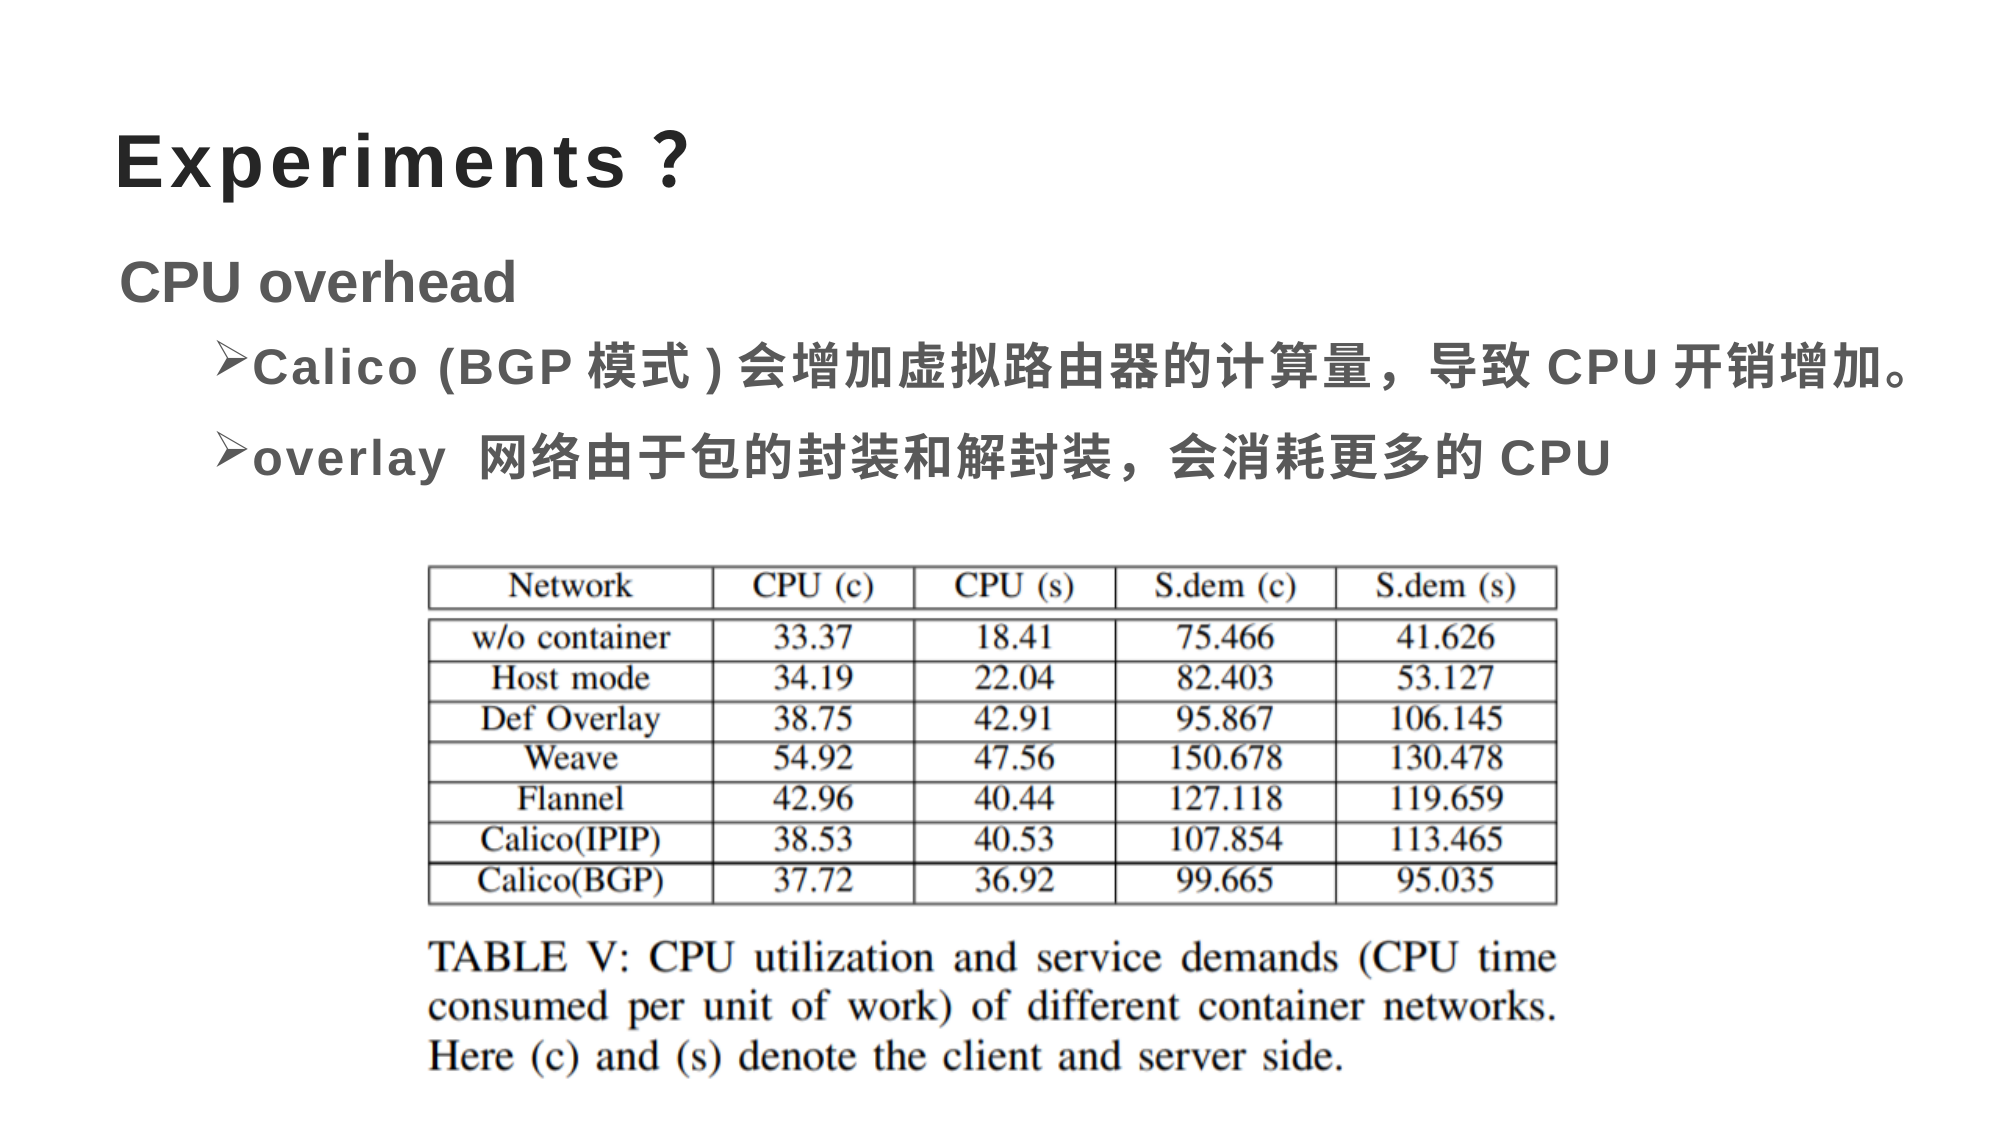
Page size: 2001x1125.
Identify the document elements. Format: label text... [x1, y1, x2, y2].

title Experiments？ [99, 99, 1900, 216]
picture [411, 548, 1589, 1082]
list Calico (BGP模式)会增加虚拟路由器的计算量，导致CPU开销增加。 overlay 网络由于包的封装和解封装，会消耗更多的CPU [122, 309, 1923, 1125]
text_box CPU overhead [30, 215, 760, 322]
